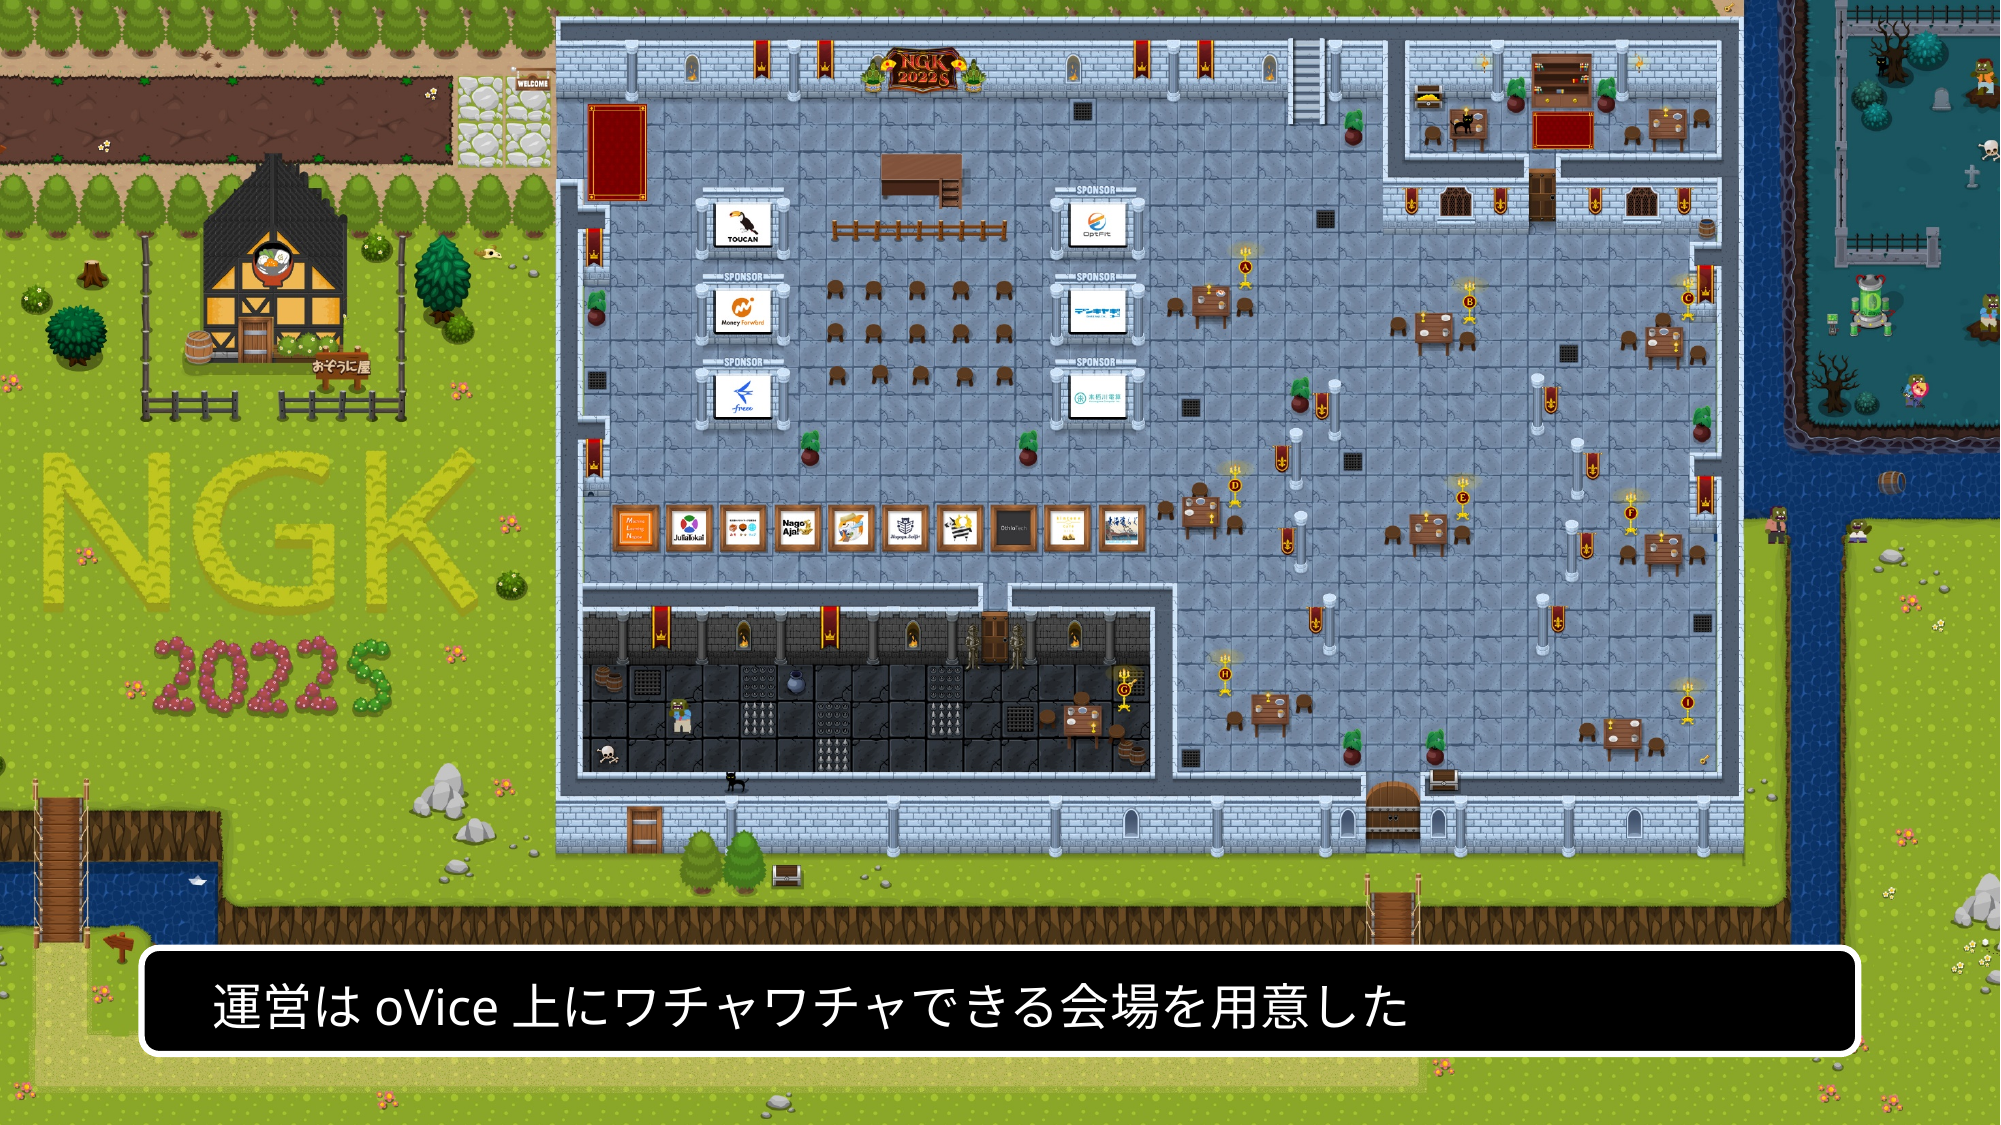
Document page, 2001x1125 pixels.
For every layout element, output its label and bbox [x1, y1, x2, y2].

text_box [141, 947, 1859, 1055]
picture [0, 0, 2000, 1125]
